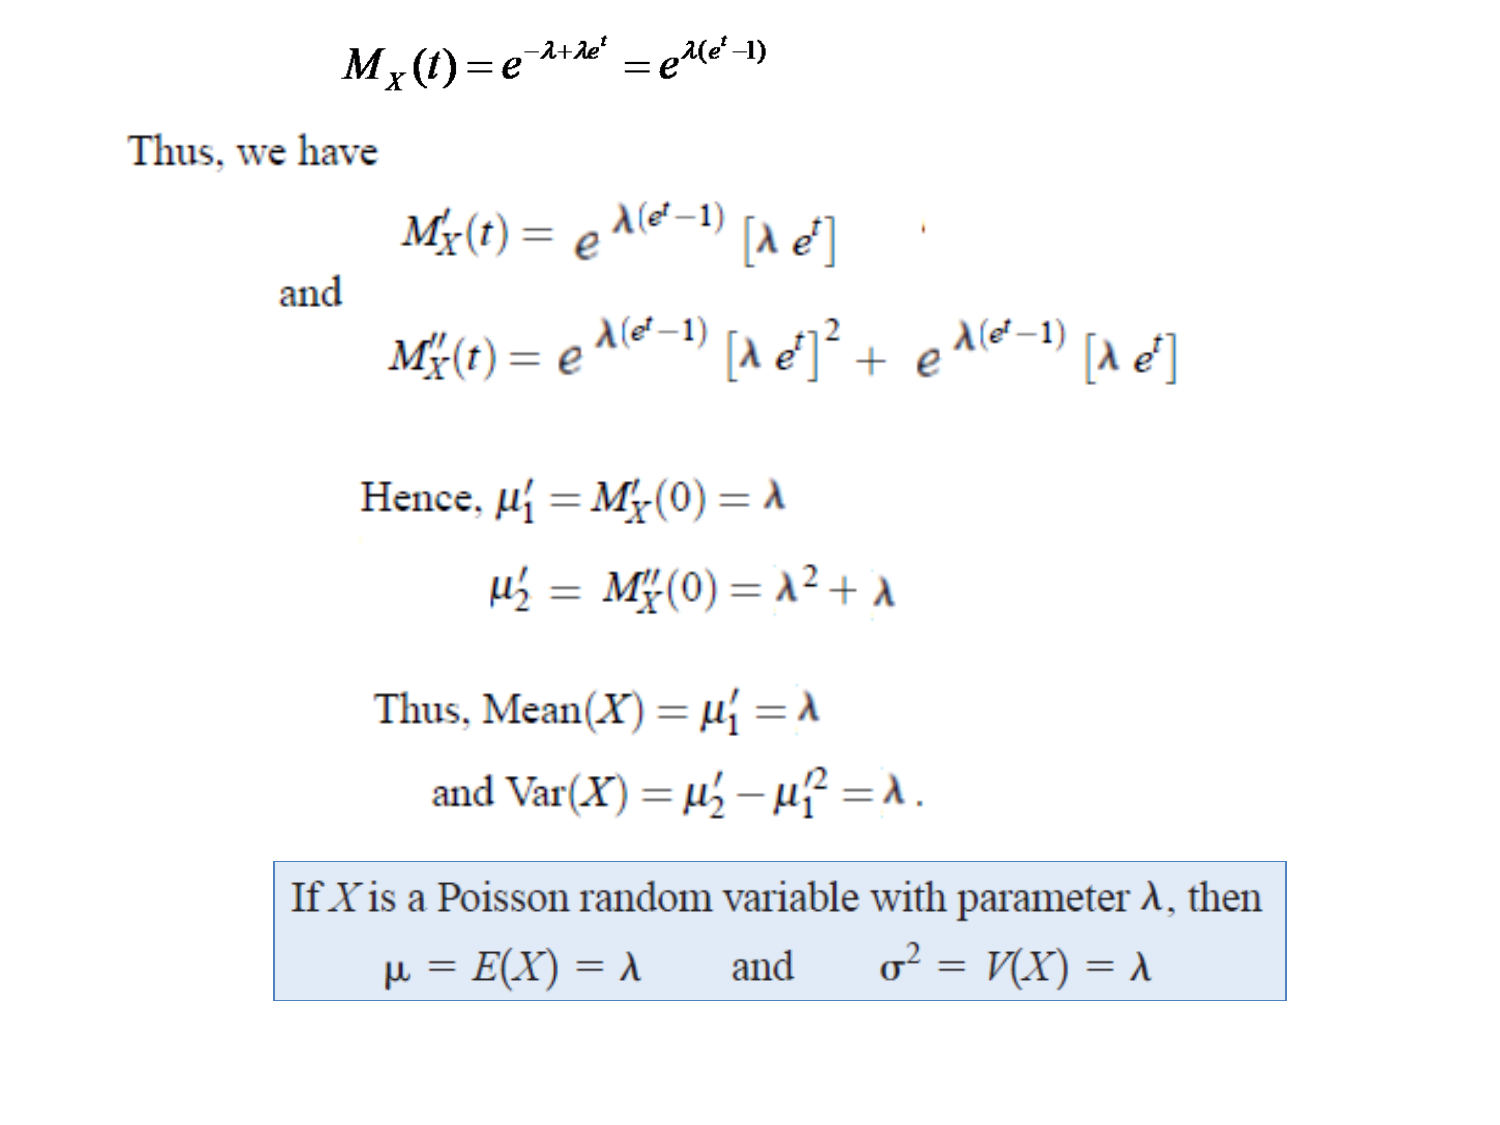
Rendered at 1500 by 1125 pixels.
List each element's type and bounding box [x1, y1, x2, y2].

picture [274, 862, 1286, 1001]
picture [99, 112, 1213, 853]
picture [337, 24, 776, 102]
